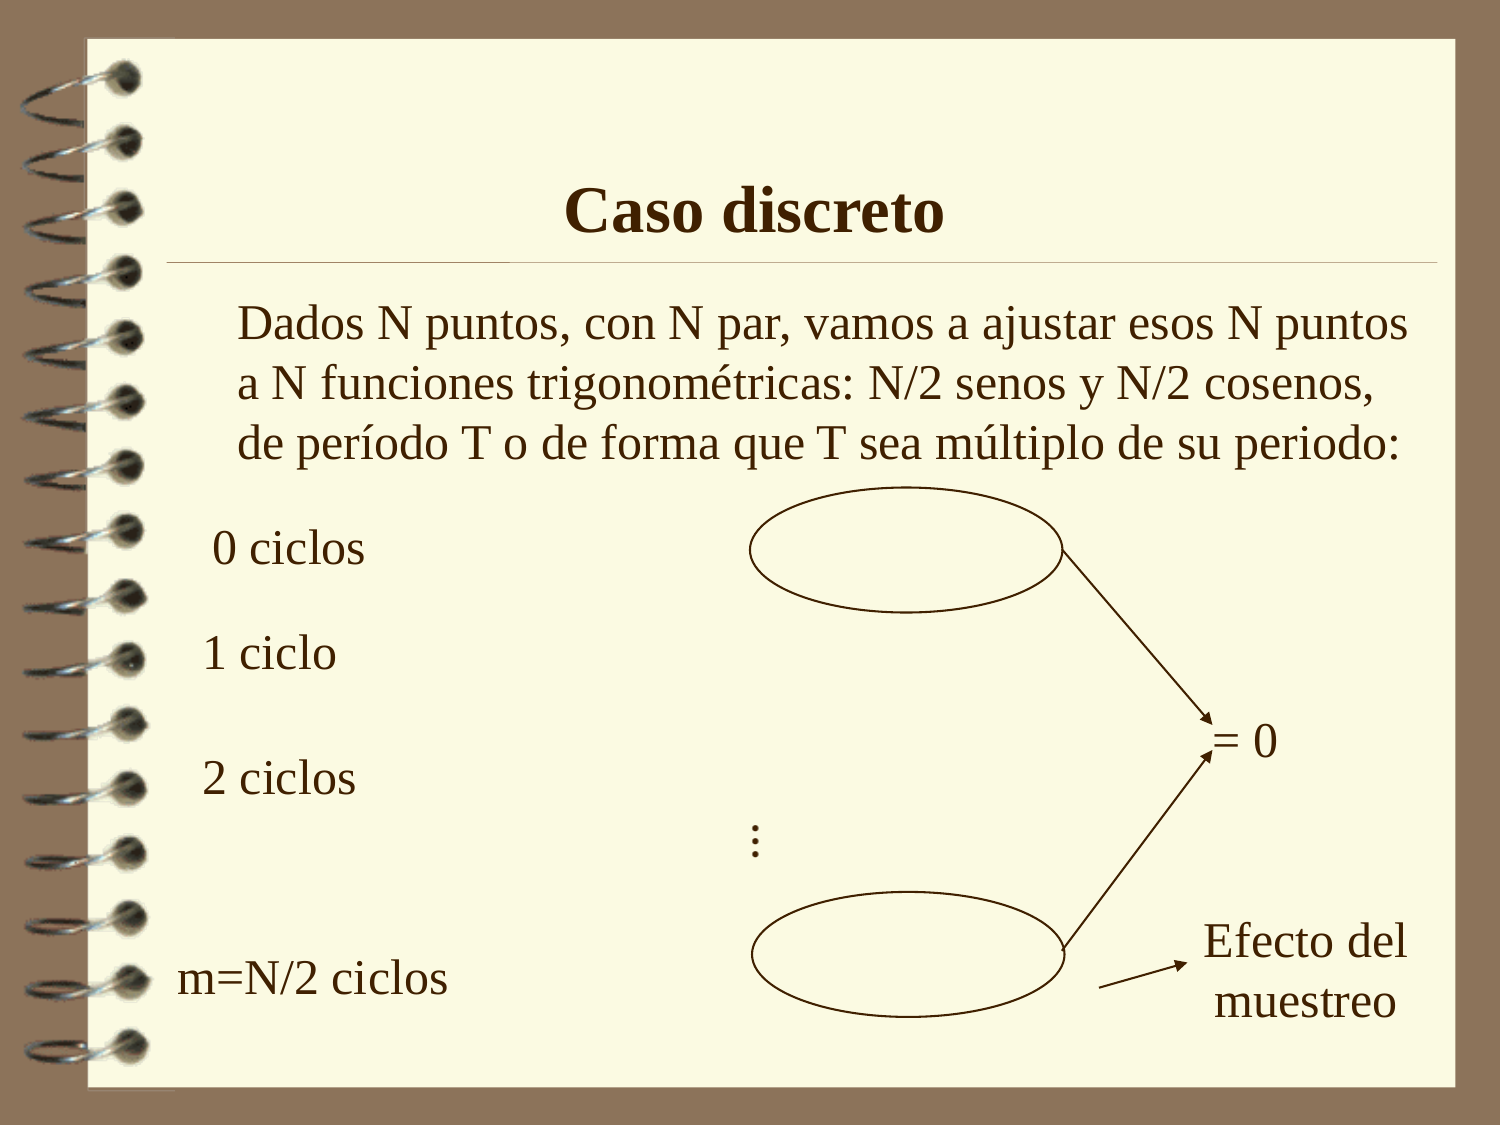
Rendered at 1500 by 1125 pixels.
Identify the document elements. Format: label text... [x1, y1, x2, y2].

text_box [749, 487, 1063, 613]
text_box 0 ciclos [197, 506, 382, 582]
text_box Caso discreto [548, 158, 962, 254]
text_box 2 ciclos [187, 737, 372, 813]
text_box Dados N puntos, con N par, vamos a ajustar esos N puntos a N funciones trigonométricas: N/2 senos y N/2 cosenos, de período T o de forma que T sea múltiplo de su periodo: [222, 281, 1438, 477]
text_box 1 ciclo [187, 612, 353, 688]
text_box = 0 [1198, 700, 1294, 775]
text_box m=N/2 ciclos [162, 937, 464, 1013]
text_box Efecto del muestreo [1162, 900, 1450, 1035]
text_box [725, 801, 785, 877]
text_box [752, 891, 1065, 1017]
picture [0, 0, 175, 1125]
text_box [1099, 959, 1188, 988]
